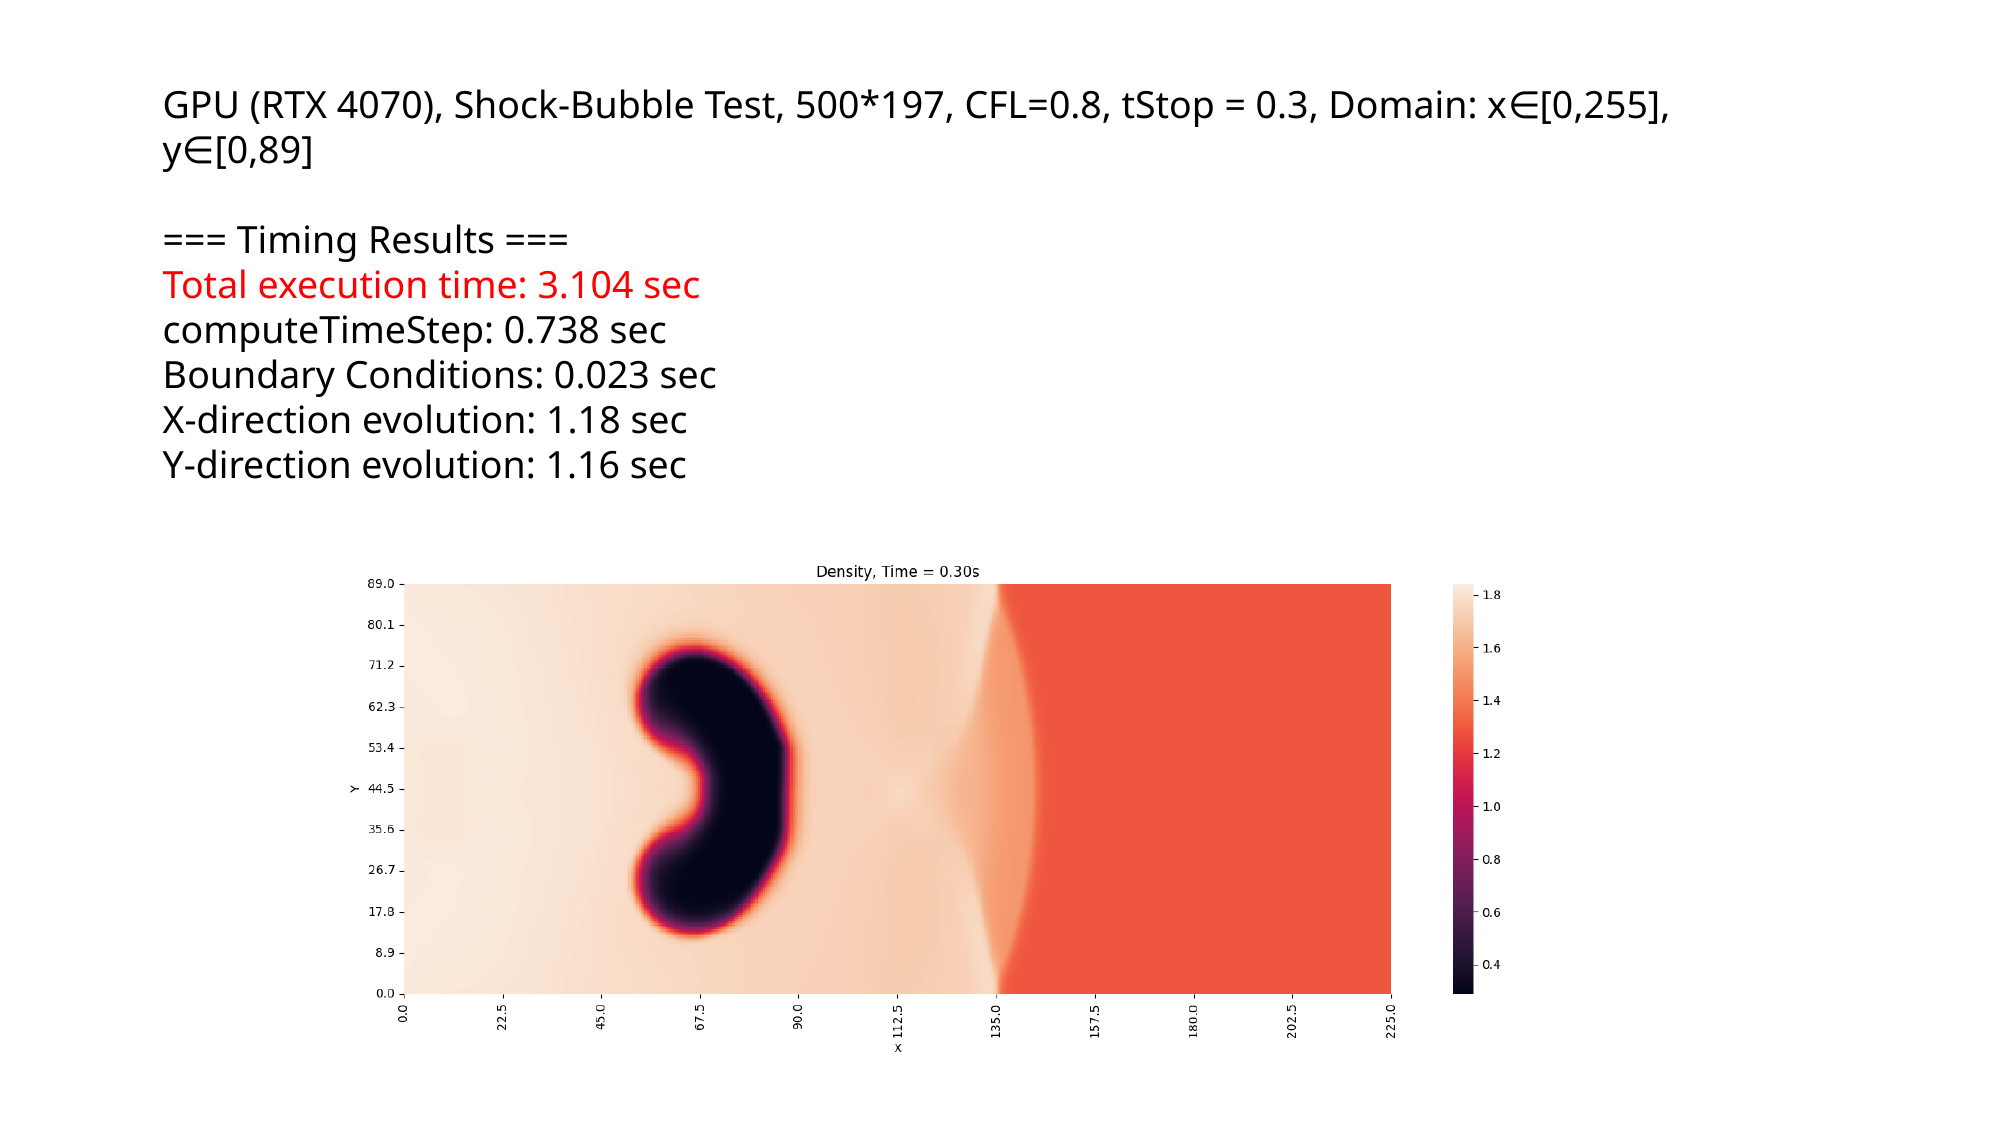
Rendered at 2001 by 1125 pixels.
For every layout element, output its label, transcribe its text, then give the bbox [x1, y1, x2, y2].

picture [203, 520, 1798, 1052]
text_box GPU (RTX 4070), Shock-Bubble Test, 500*197, CFL=0.8, tStop = 0.3, Domain: x∈[0,255], y∈[0,89] === Timing Results === Total execution time: 3.104 sec computeTimeStep: 0.738 sec Boundary Conditions: 0.023 sec X-direction evolution: 1.18 sec Y-direction evolution: 1.16 sec [147, 73, 1797, 494]
